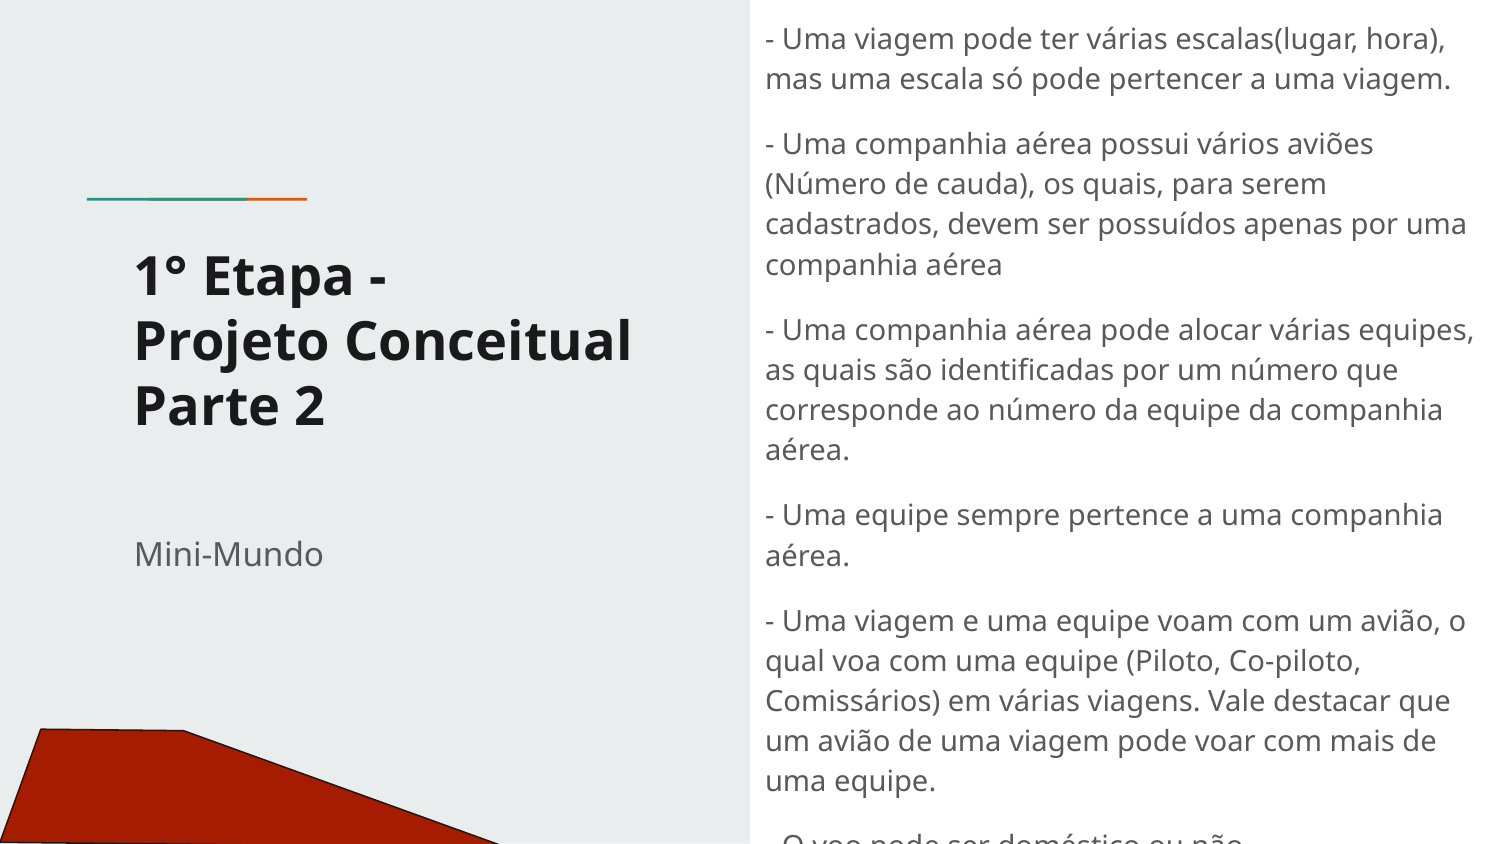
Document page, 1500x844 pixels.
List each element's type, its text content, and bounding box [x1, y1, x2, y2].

list - Uma viagem pode ter várias escalas(lugar, hora), mas uma escala só pode pertencer a uma viagem. - Uma companhia aérea possui vários aviões (Número de cauda), os quais, para serem cadastrados, devem ser possuídos apenas por uma companhia aérea - Uma companhia aérea pode alocar várias equipes, as quais são identificadas por um número que corresponde ao número da equipe da companhia aérea. - Uma equipe sempre pertence a uma companhia aérea. - Uma viagem e uma equipe voam com um avião, o qual voa com uma equipe (Piloto, Co-piloto, Comissários) em várias viagens. Vale destacar que um avião de uma viagem pode voar com mais de uma equipe. - O voo pode ser doméstico ou não [750, 0, 1500, 844]
title 1° Etapa - Projeto Conceitual Parte 2 [118, 226, 703, 504]
text_box [0, 729, 498, 844]
subtitle Mini-Mundo [118, 518, 661, 644]
